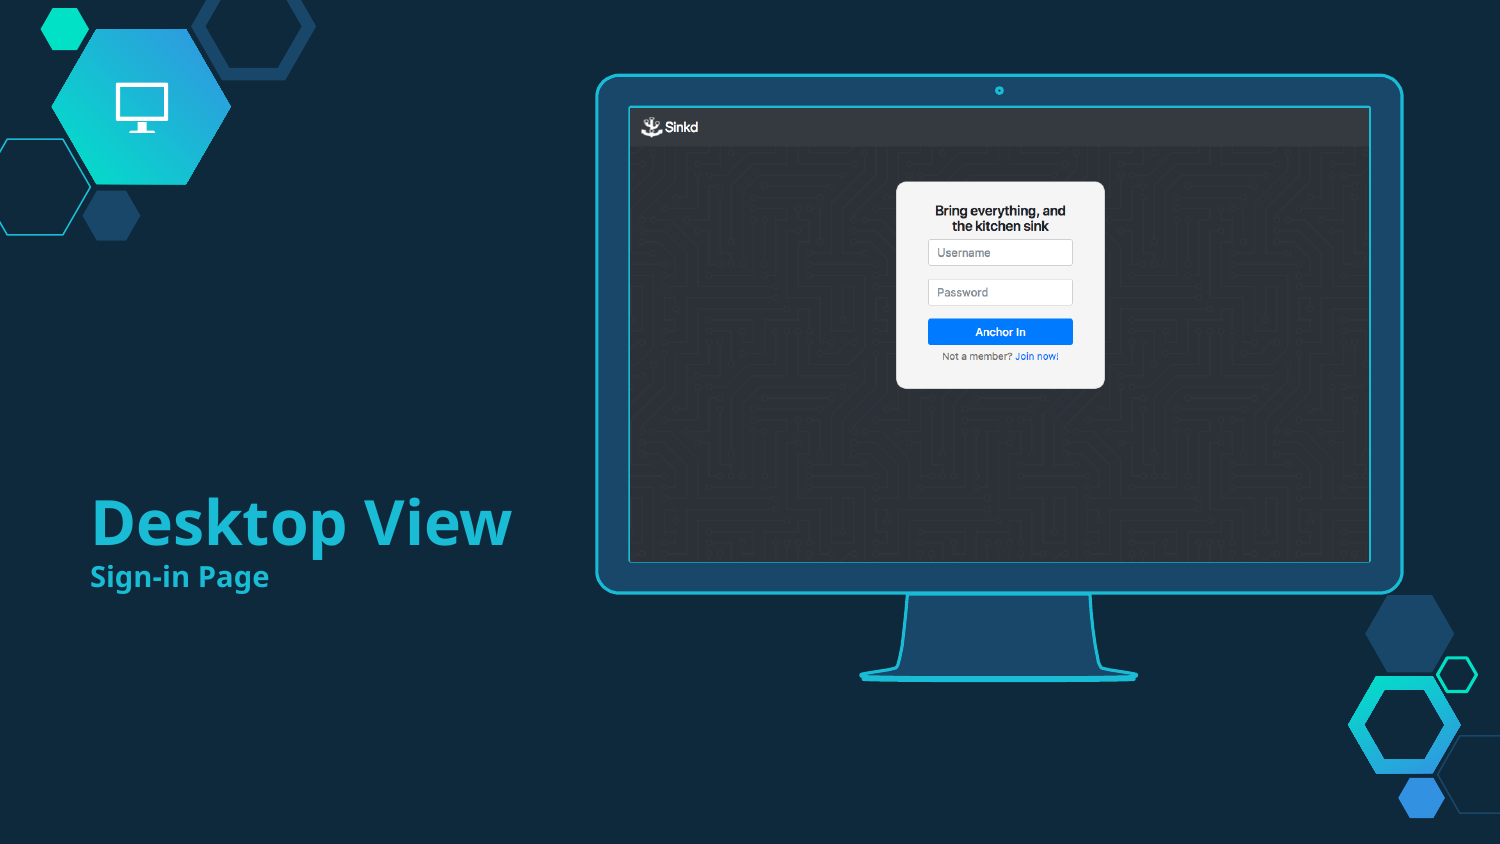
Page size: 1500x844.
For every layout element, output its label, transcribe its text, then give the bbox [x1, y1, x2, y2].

text_box [596, 75, 1403, 593]
picture [630, 108, 1369, 563]
list Desktop View Sign-in Page [75, 242, 541, 689]
text_box [860, 594, 1137, 681]
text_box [115, 82, 169, 134]
